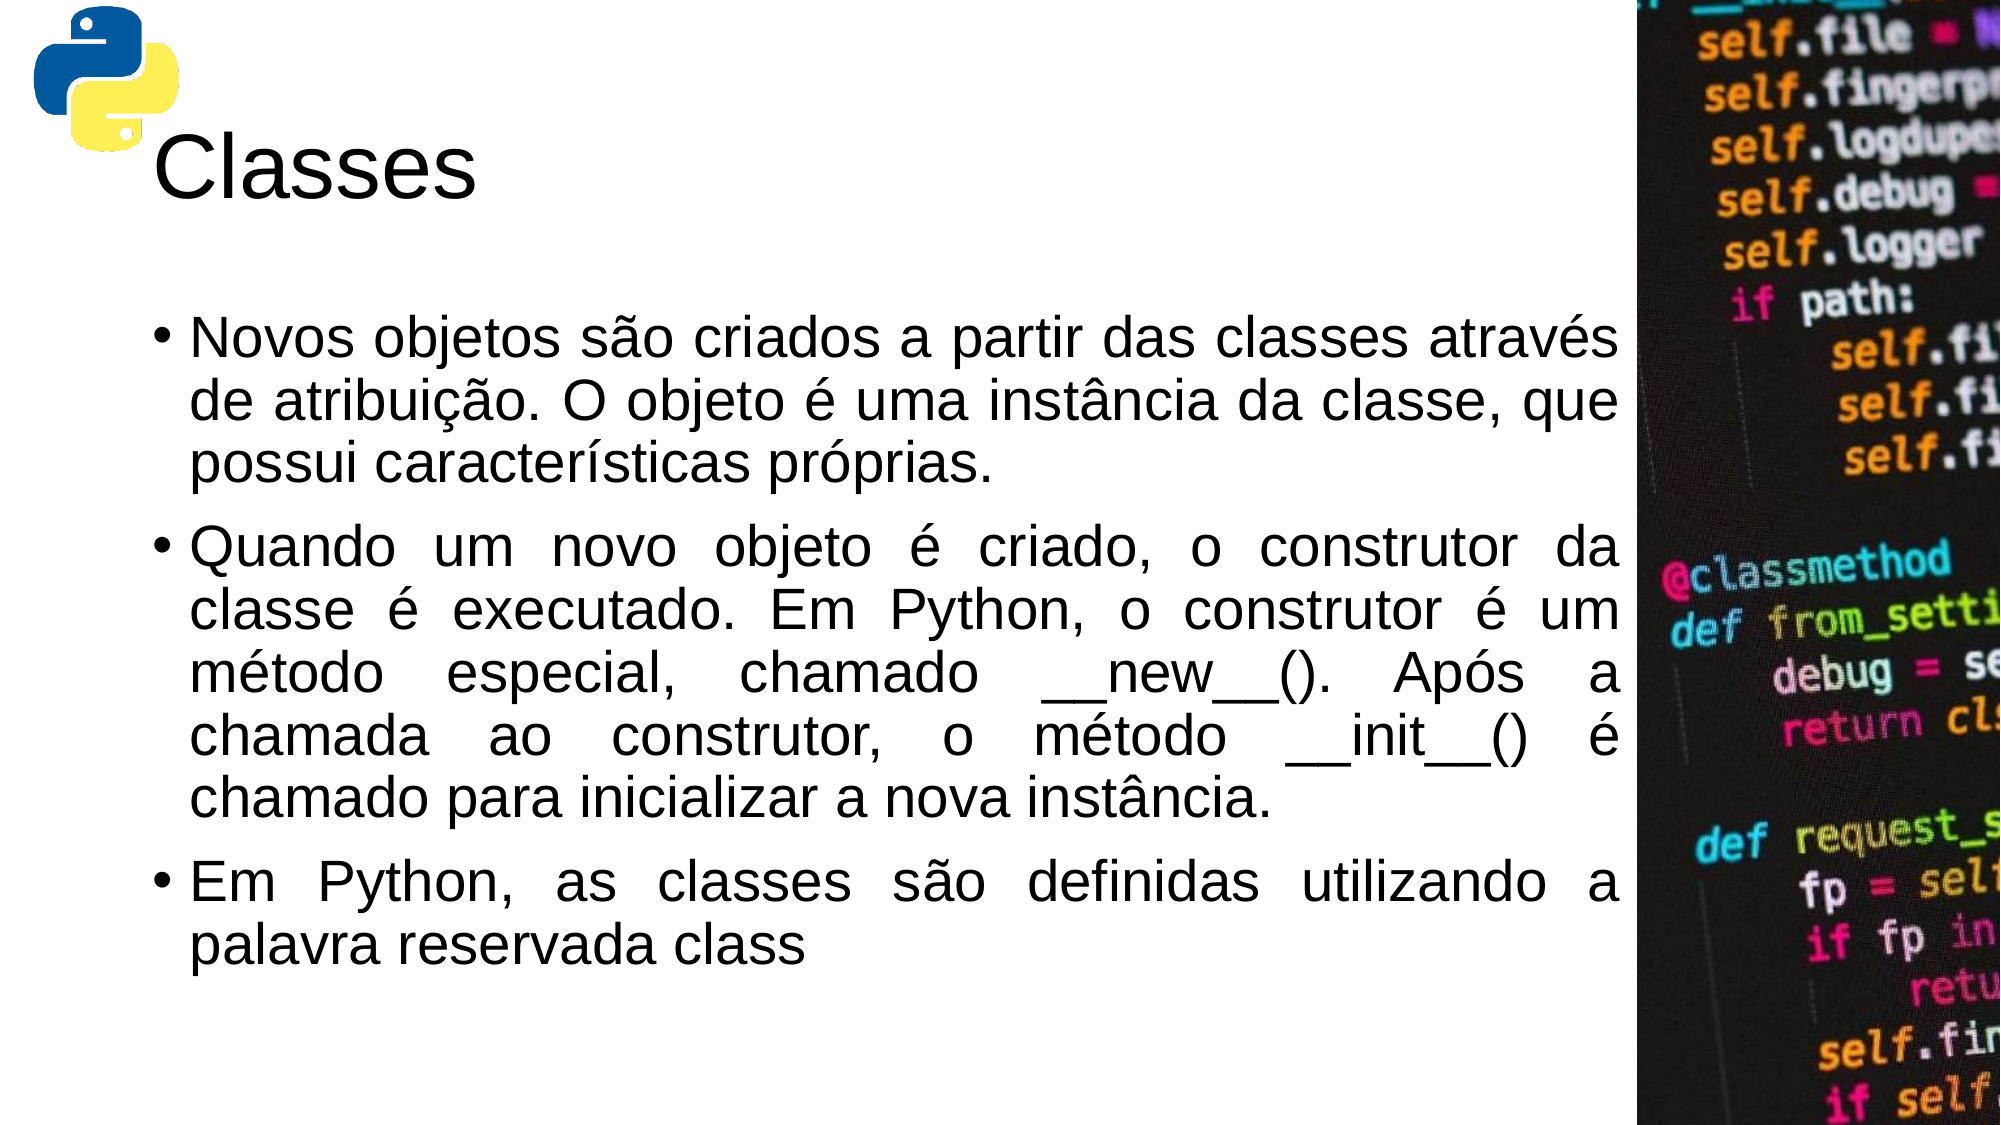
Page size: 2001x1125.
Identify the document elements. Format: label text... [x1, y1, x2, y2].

picture [27, 0, 185, 158]
picture [1637, 0, 2000, 1125]
list Novos objetos são criados a partir das classes através de atribuição. O objeto é uma instância da classe, que possui características próprias. Quando um novo objeto é criado, o construtor da classe é executado. Em Python, o construtor é um método especial, chamado __new__(). Após a chamada ao construtor, o método __init__() é chamado para inicializar a nova instância. Em Python, as classes são definidas utilizando a palavra reservada class [137, 299, 1637, 1014]
title Classes [137, 59, 1637, 278]
